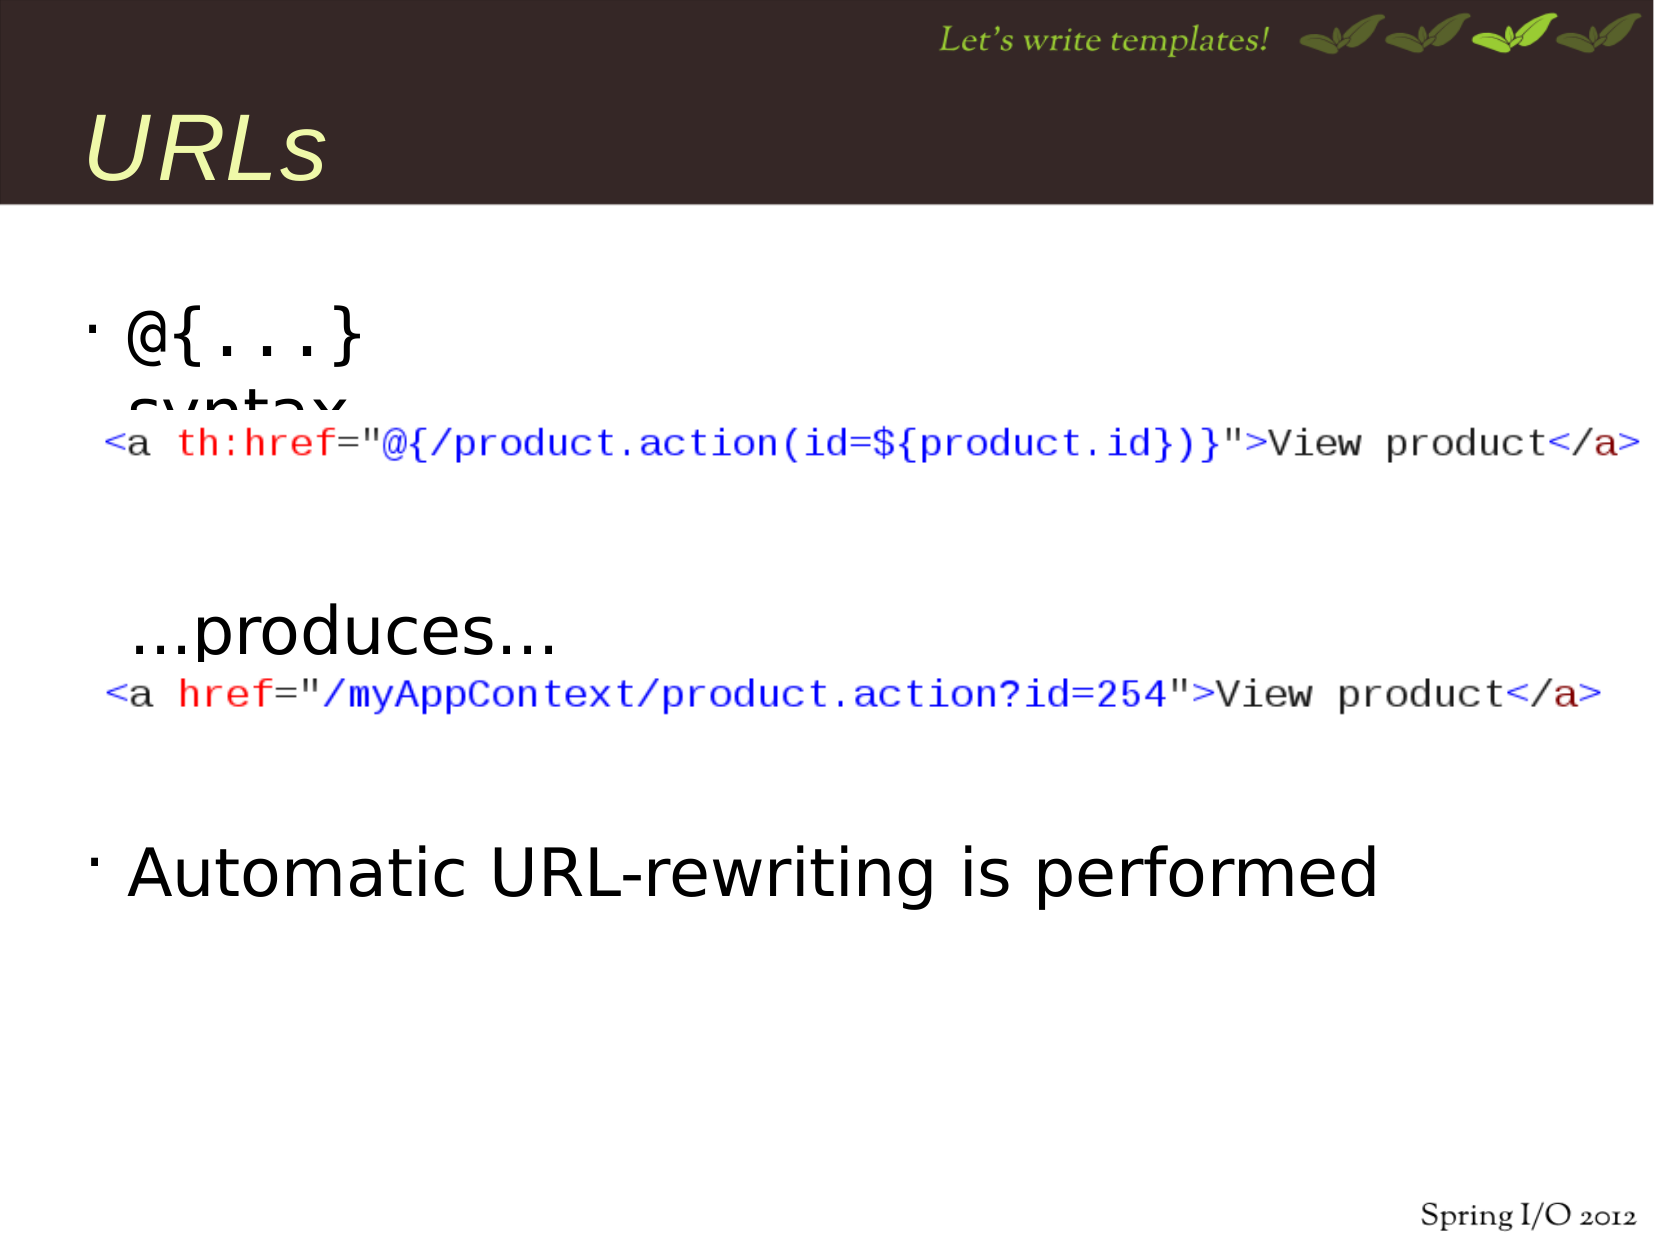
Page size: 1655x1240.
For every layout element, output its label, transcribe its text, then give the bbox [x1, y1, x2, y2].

text_box [98, 662, 1610, 737]
title URLs [80, 83, 372, 294]
text_box [0, 0, 1654, 1232]
text_box [97, 410, 1652, 483]
text_box @{...} syntax ...produces... [82, 287, 615, 669]
text_box Automatic URL-rewriting is performed [82, 827, 1389, 910]
